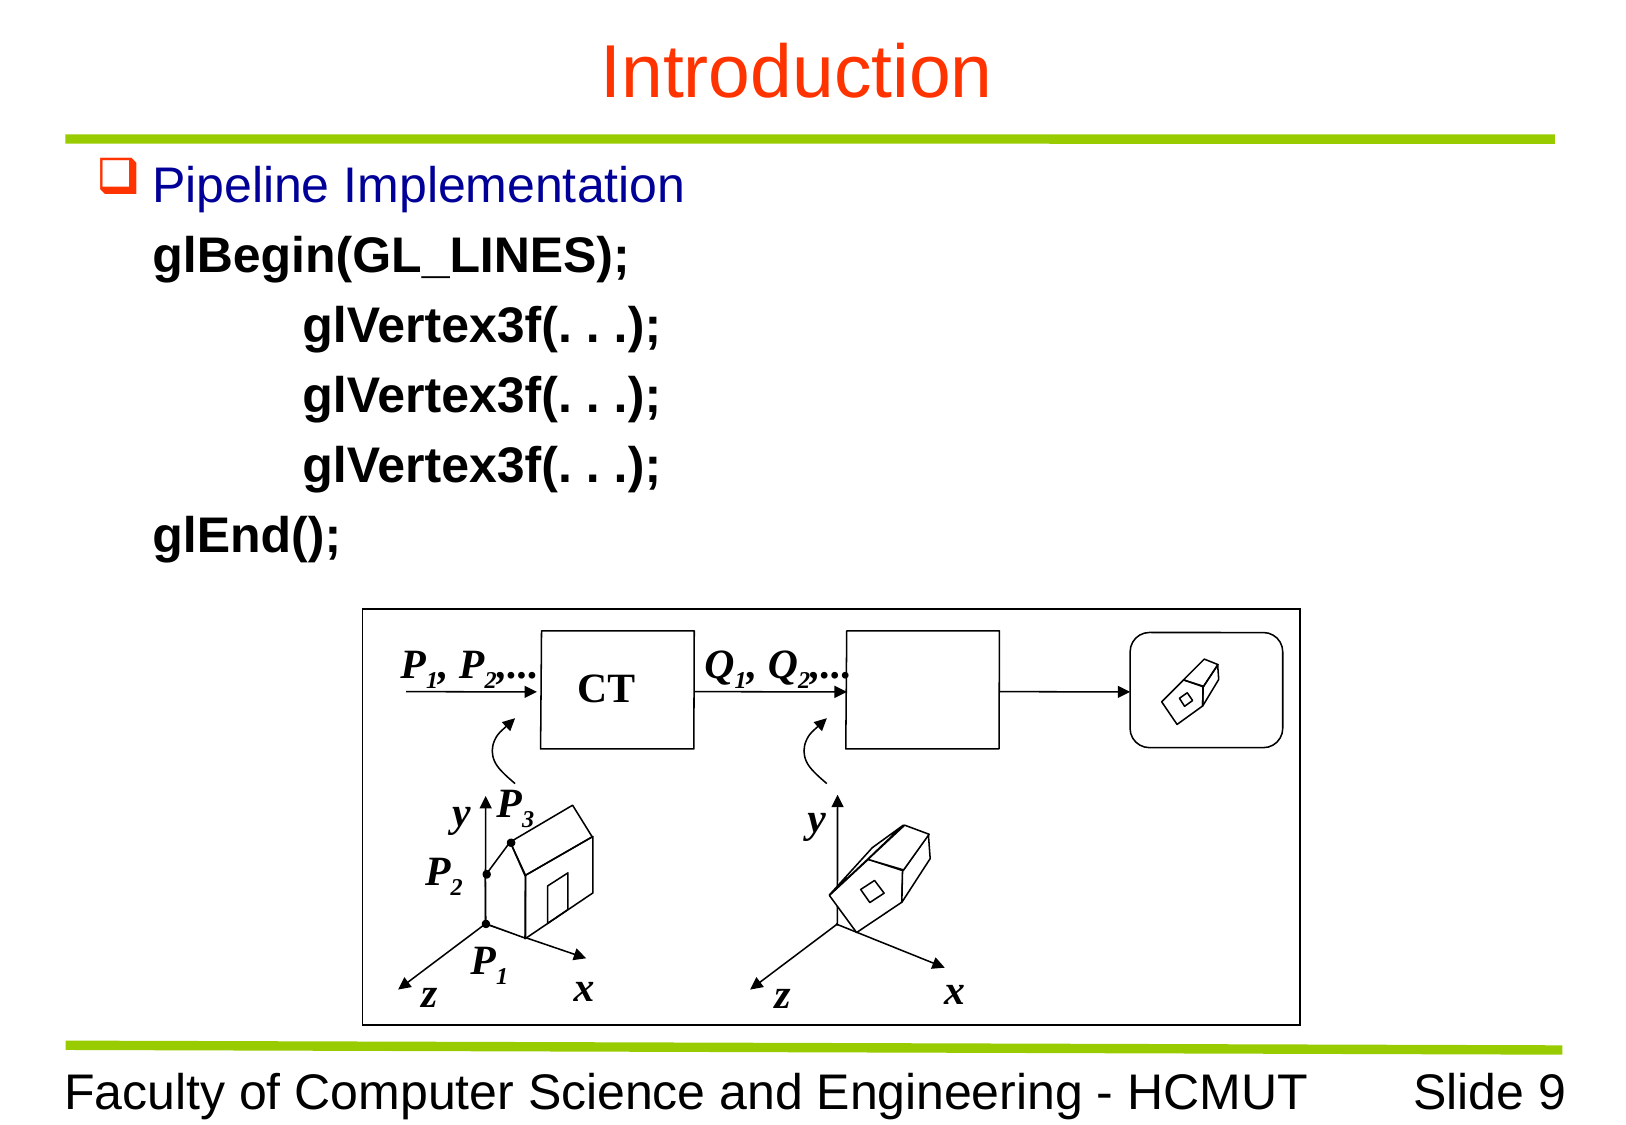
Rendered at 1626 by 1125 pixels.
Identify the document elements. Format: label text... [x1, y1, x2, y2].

title Introduction [50, 15, 1544, 121]
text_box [362, 608, 1301, 1026]
list Pipeline Implementation glBegin(GL_LINES); glVertex3f(. . .); glVertex3f(. . .); glVertex3f(. . .); glEnd(); [81, 144, 1544, 575]
